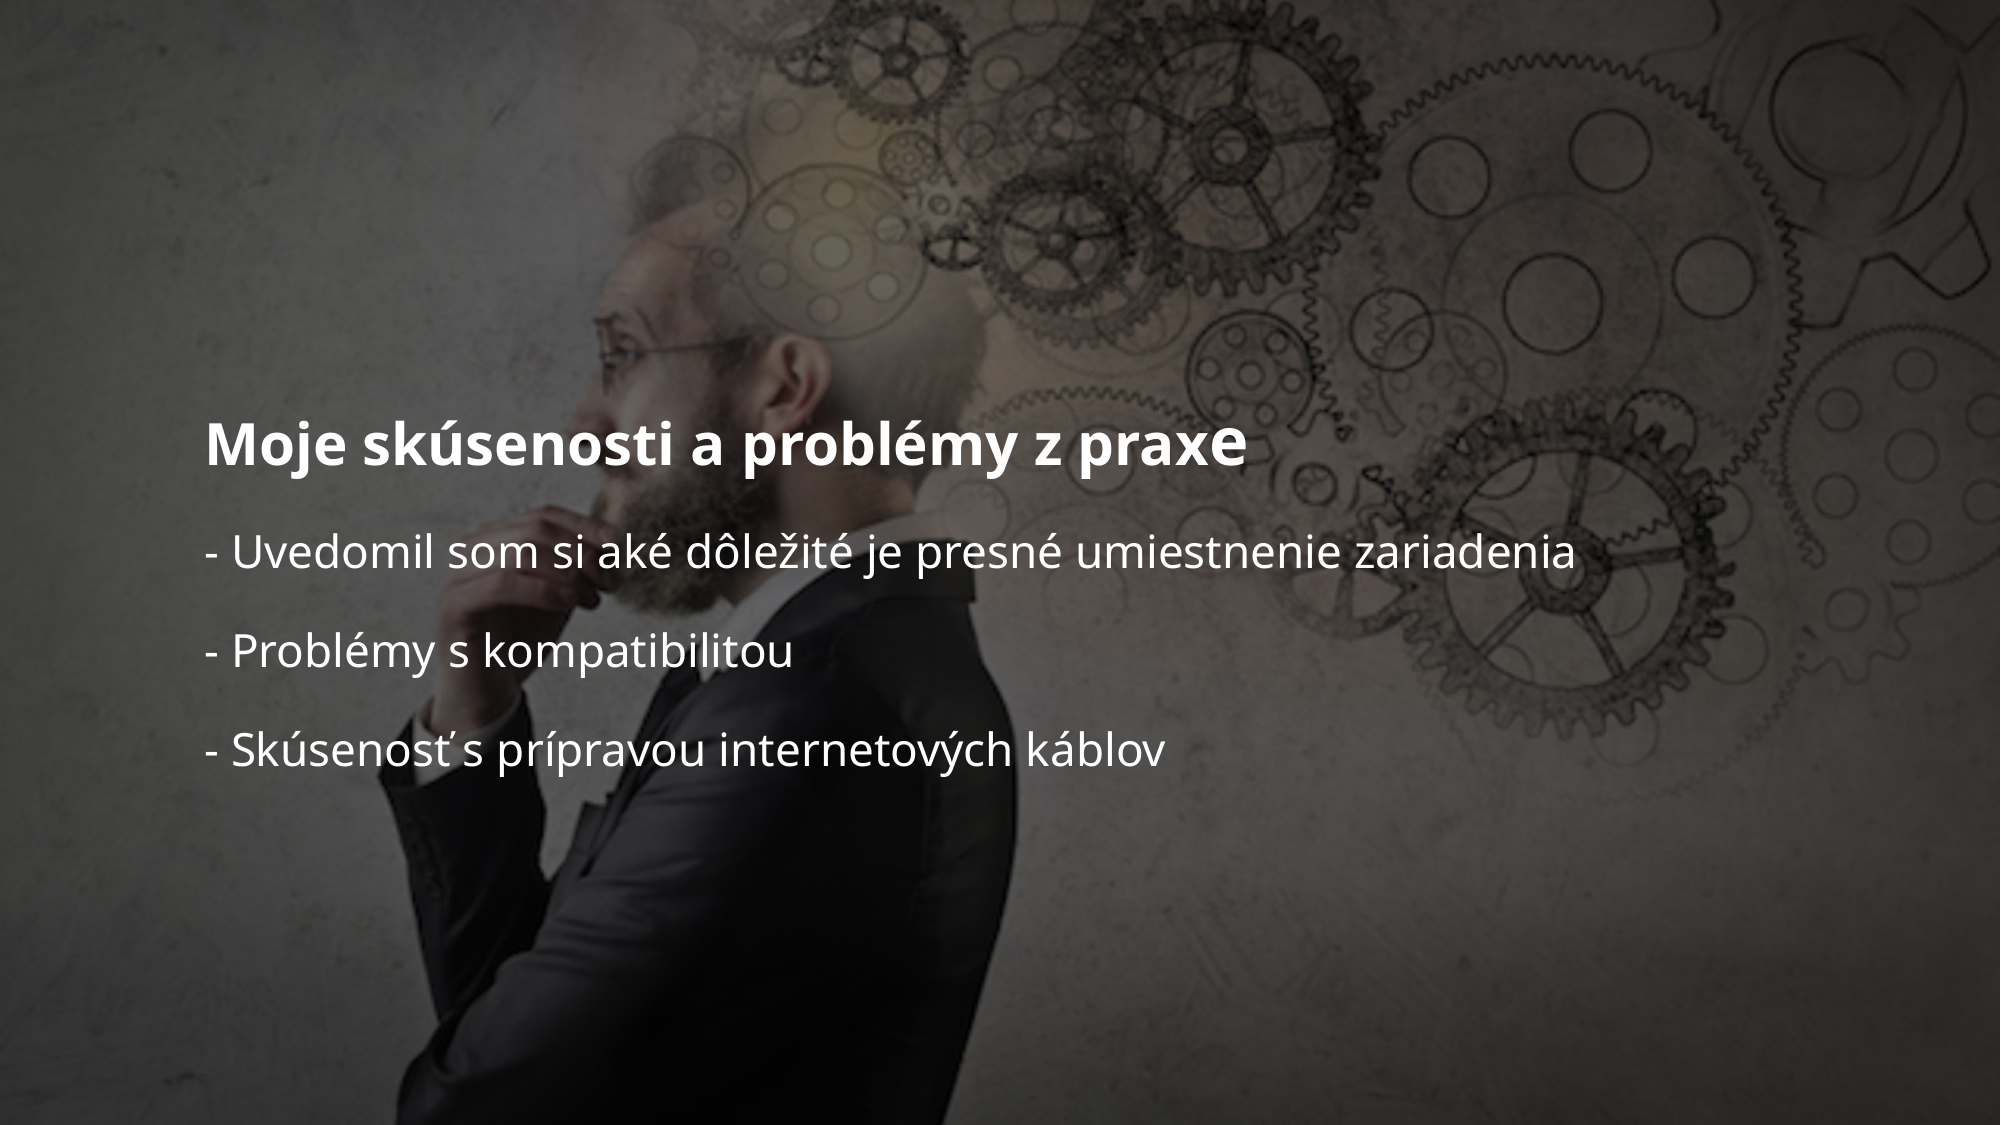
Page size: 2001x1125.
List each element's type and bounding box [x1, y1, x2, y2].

list [0, 0, 2000, 1125]
